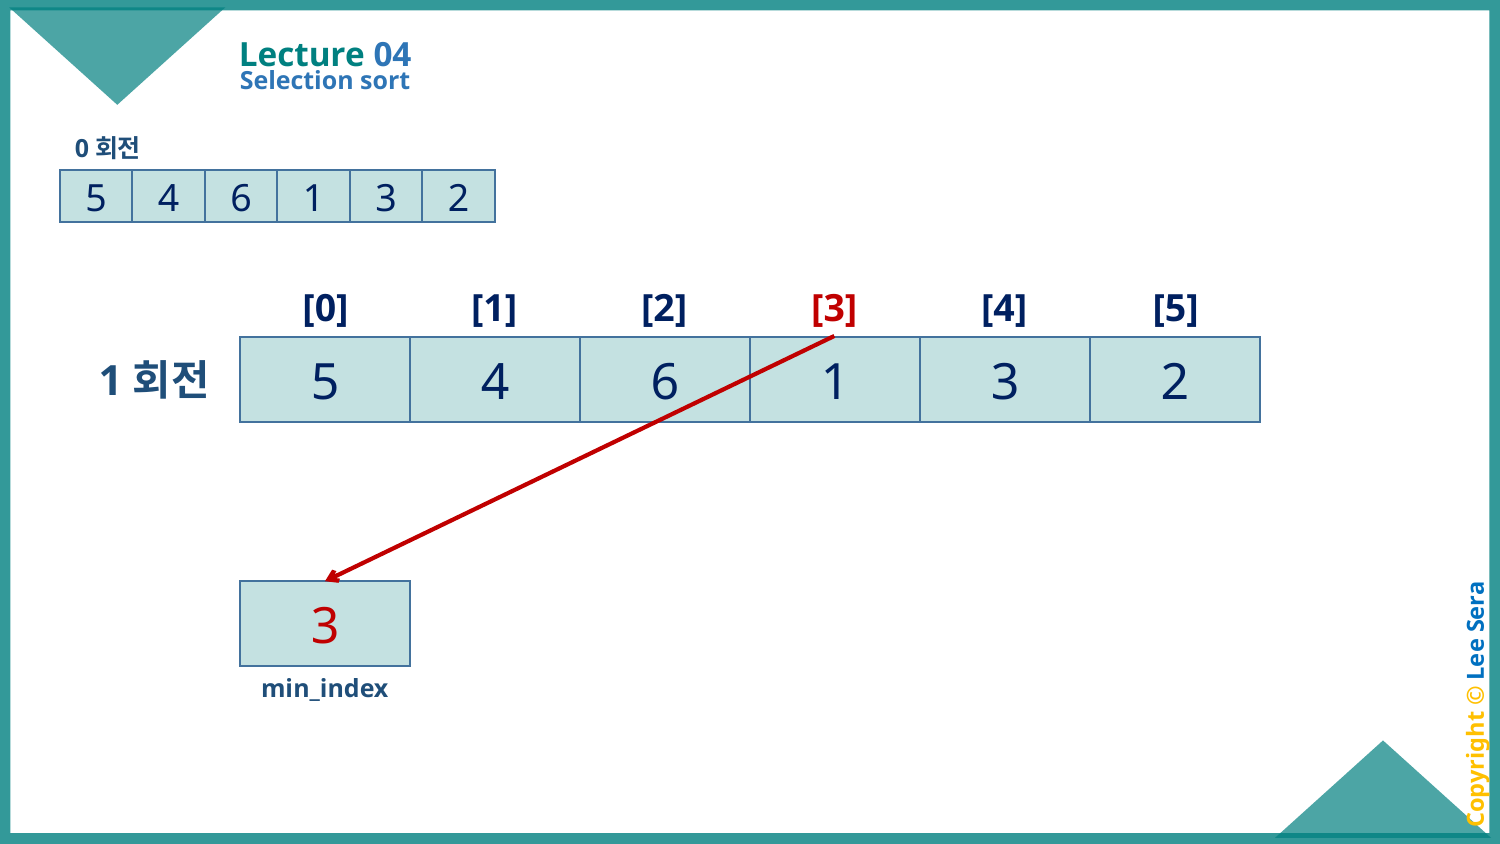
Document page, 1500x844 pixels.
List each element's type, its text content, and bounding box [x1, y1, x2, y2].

text_box 2 [1089, 336, 1261, 423]
text_box 3 [919, 336, 1089, 423]
text_box [1] [409, 276, 579, 336]
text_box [324, 336, 835, 582]
subtitle Selection sort [165, 62, 485, 113]
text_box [239, 581, 410, 711]
text_box 1 [835, 336, 919, 423]
text_box [0] [241, 276, 409, 336]
text_box [0, 0, 1500, 844]
text_box [4] [919, 276, 1089, 336]
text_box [59, 124, 495, 223]
text_box [3] [749, 276, 919, 336]
text_box 5 [239, 336, 324, 423]
text_box [1272, 739, 1458, 839]
text_box 1회전 [83, 346, 320, 412]
text_box Copyright © Lee Sera [1458, 565, 1496, 844]
text_box [247, 421, 255, 473]
title Lecture 04 [210, 8, 440, 62]
text_box [2] [579, 276, 749, 336]
text_box [5] [1091, 276, 1260, 336]
text_box [6, 6, 228, 107]
